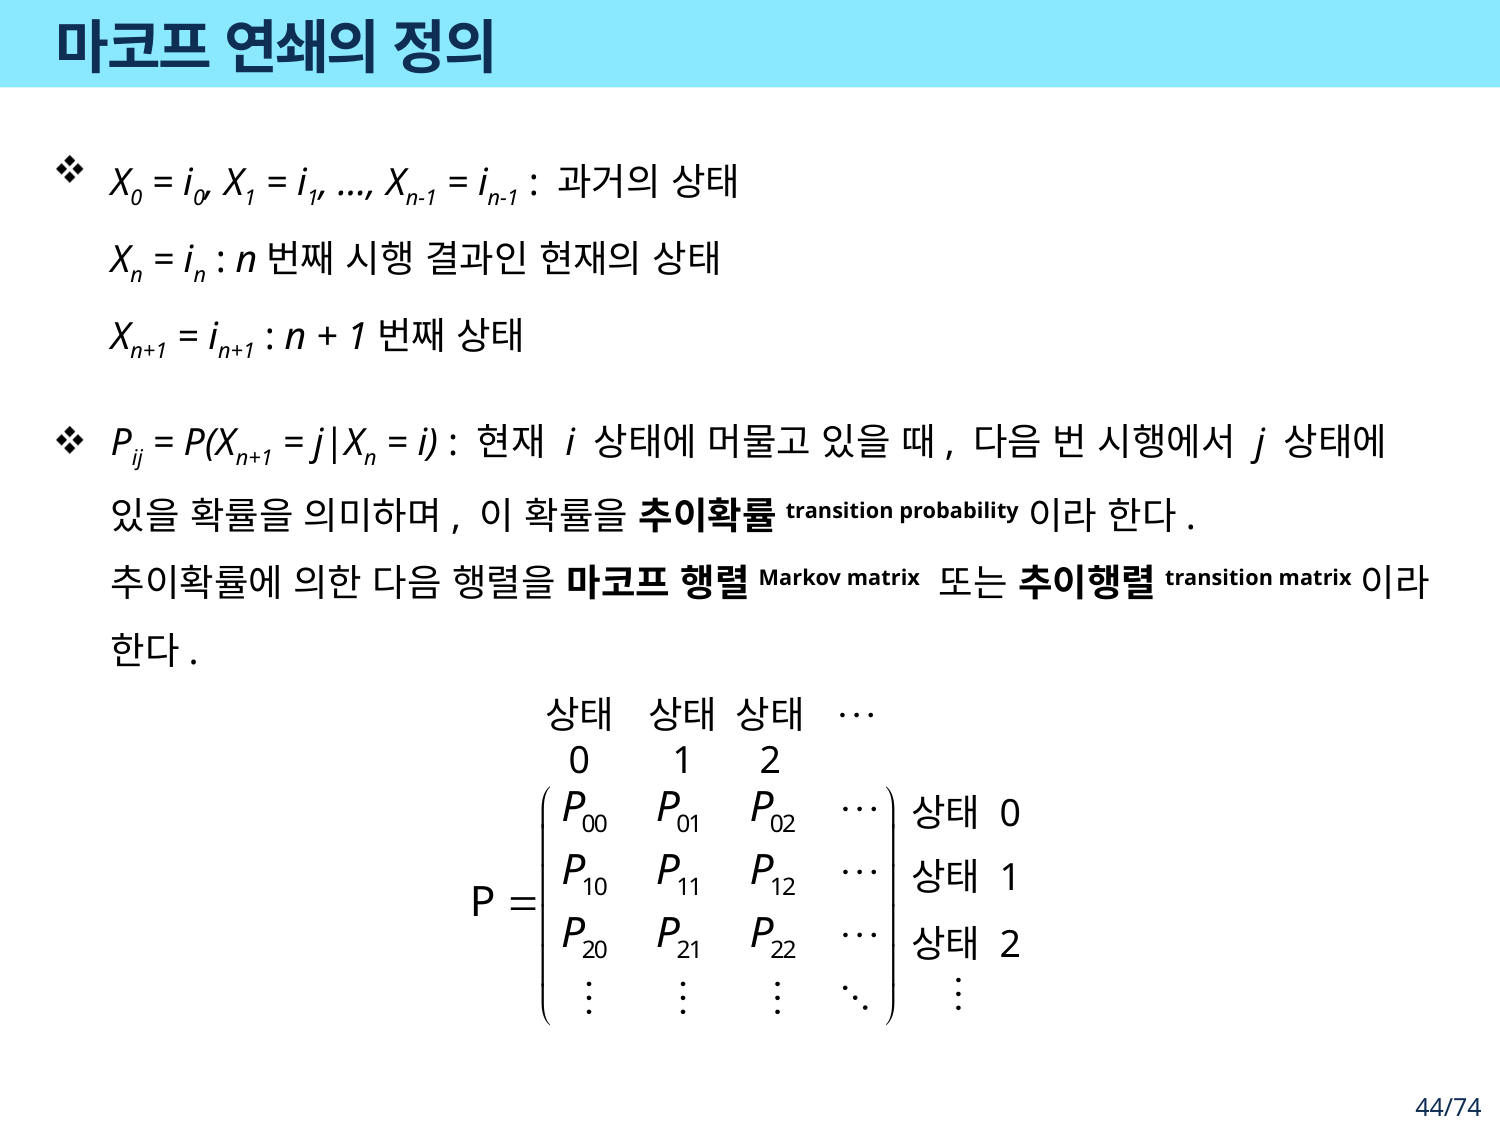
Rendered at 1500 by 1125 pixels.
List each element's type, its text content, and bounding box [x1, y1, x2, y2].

text_box Pij = P(Xn+1 = j|Xn = i) : 현재 i 상태에 머물고 있을 때, 다음 번 시행에서 j 상태에 있을 확률을 의미하며, 이 확률을 추이확률transition probability이라 한다. 추이확률에 의한 다음 행렬을 마코프 행렬Markov matrix 또는 추이행렬transition matrix이라 한다. [95, 385, 1471, 680]
picture [31, 407, 102, 466]
picture [31, 136, 102, 195]
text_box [463, 683, 1037, 1036]
title 마코프 연쇄의 정의 [40, 5, 1288, 84]
text_box X0 = i0, X1 = i1, …, Xn-1 = in-1 : 과거의 상태 Xn = in : n번째 시행 결과인 현재의 상태 Xn+1 = in+1 : n + 1번째 상태 [95, 125, 1471, 371]
